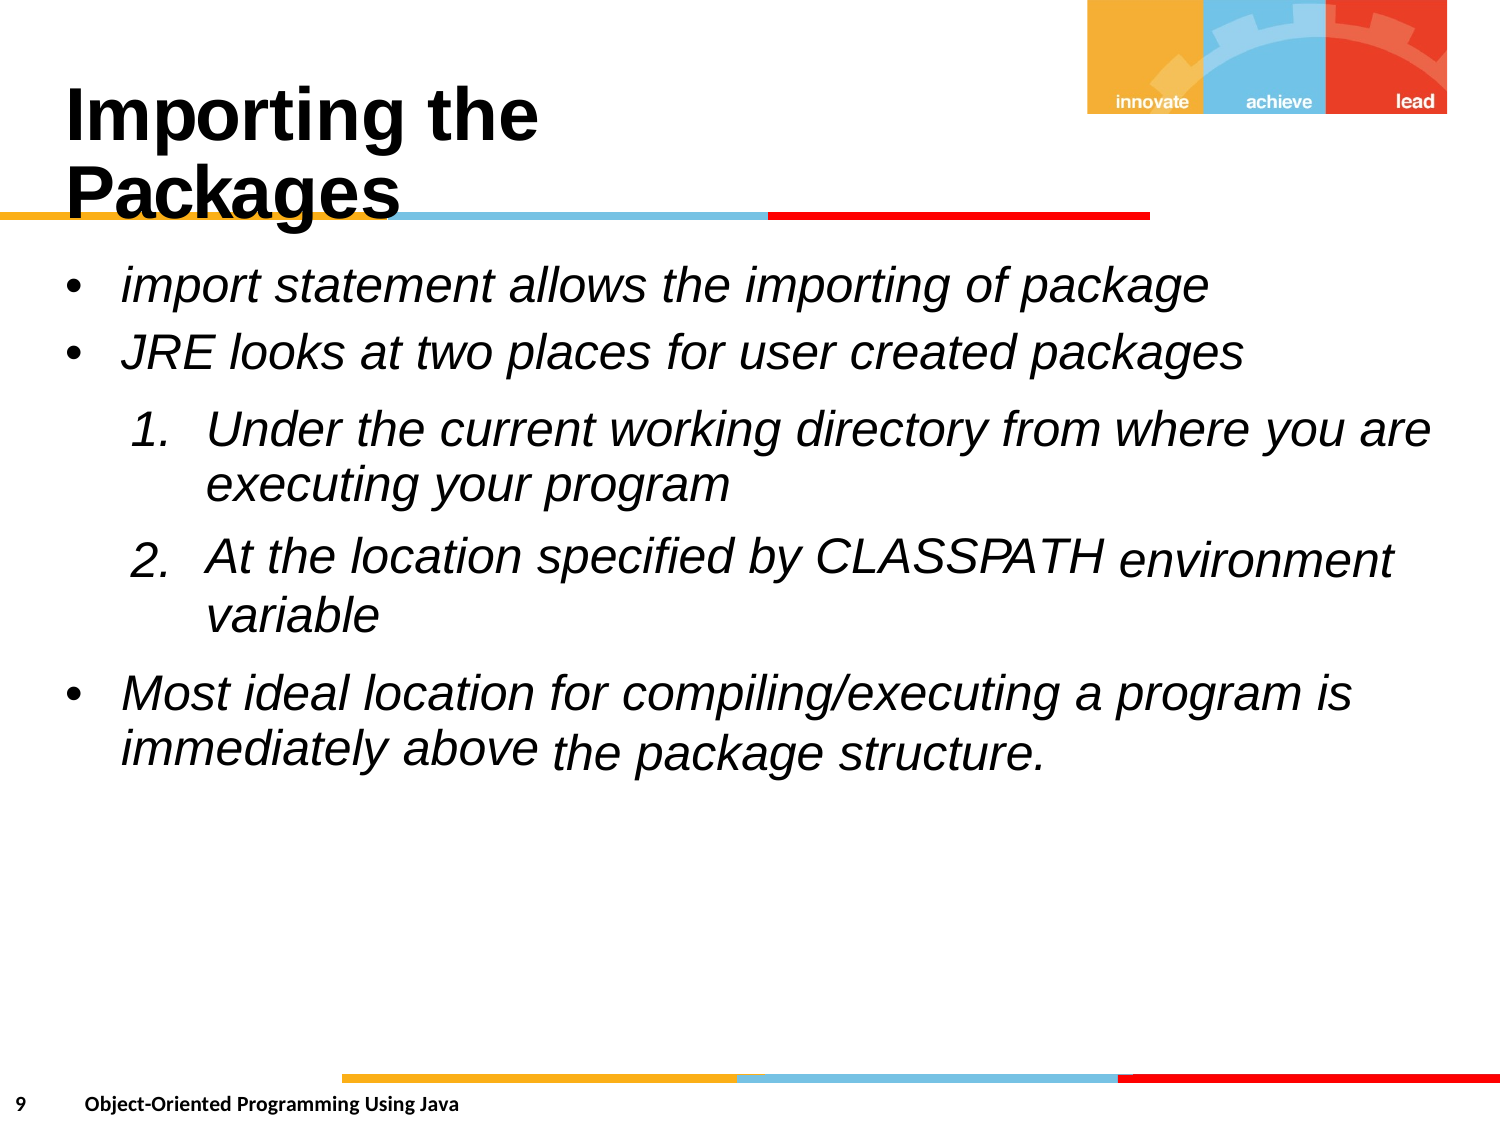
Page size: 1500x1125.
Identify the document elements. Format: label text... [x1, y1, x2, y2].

text_box • • [62, 258, 92, 385]
text_box where you are [1112, 402, 1442, 457]
text_box import statement allows the importing of package JRE looks at two places for user created packages [119, 258, 1254, 385]
text_box is [1314, 666, 1363, 721]
text_box package [633, 726, 835, 781]
text_box • [62, 666, 92, 721]
text_box Most ideal location immediately above [119, 666, 548, 781]
text_box Under the current working directory from executing your program At the location specified by CLASSPATH variable [203, 402, 1115, 649]
text_box Importing the Packages [62, 76, 858, 156]
text_box structure. [836, 726, 1057, 781]
text_box environment [1116, 534, 1404, 589]
text_box 9 [12, 1092, 34, 1122]
text_box a [1073, 666, 1113, 721]
text_box program [1114, 666, 1313, 721]
text_box 1. [128, 402, 182, 457]
text_box [1087, 0, 1448, 114]
text_box Object-Oriented Programming Using Java [82, 1092, 519, 1122]
text_box the [550, 726, 632, 781]
text_box 2. [128, 534, 182, 589]
text_box for compiling/executing [547, 666, 1070, 721]
